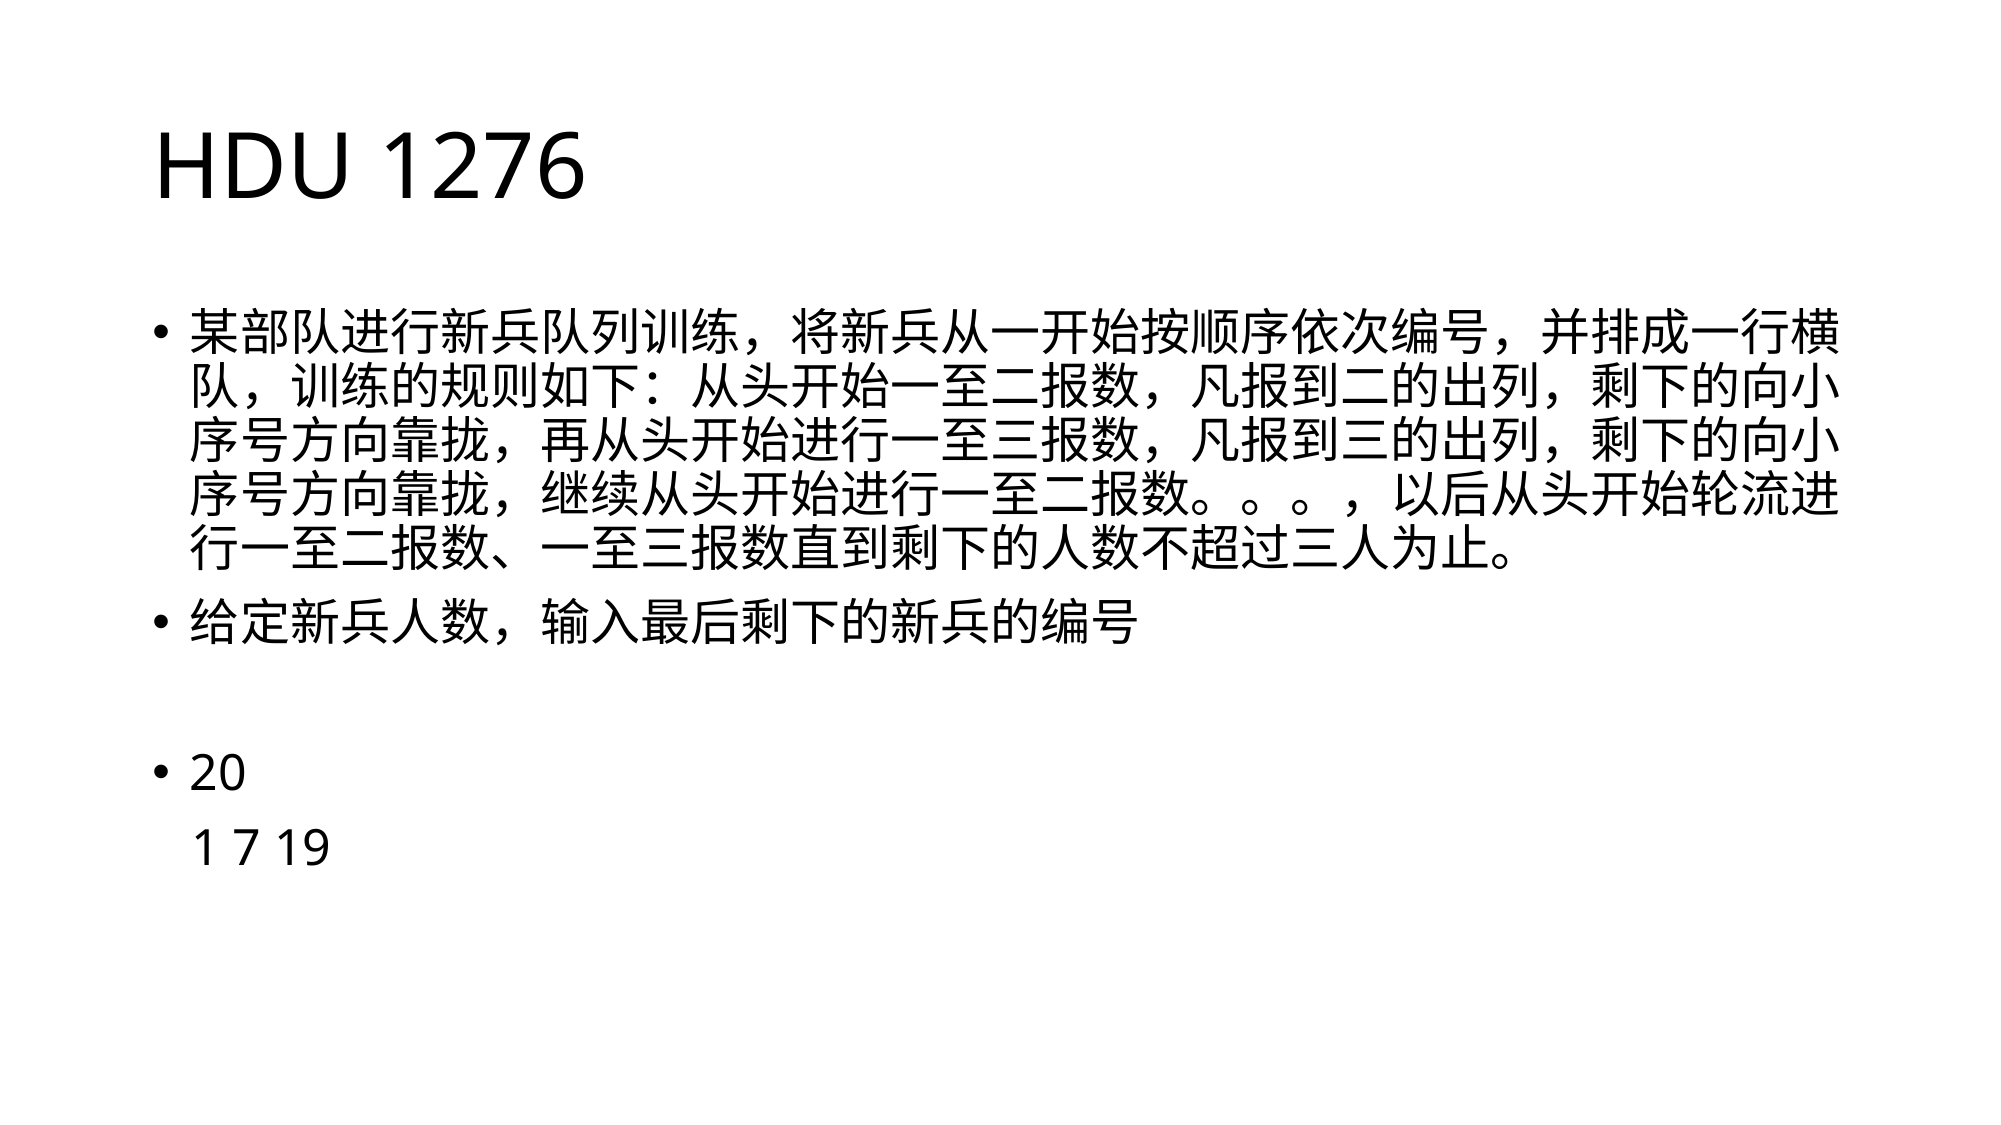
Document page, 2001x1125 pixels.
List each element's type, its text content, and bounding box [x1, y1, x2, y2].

title HDU 1276 [137, 59, 1863, 278]
list 某部队进行新兵队列训练，将新兵从一开始按顺序依次编号，并排成一行横队，训练的规则如下：从头开始一至二报数，凡报到二的出列，剩下的向小序号方向靠拢，再从头开始进行一至三报数，凡报到三的出列，剩下的向小序号方向靠拢，继续从头开始进行一至二报数。。。，以后从头开始轮流进行一至二报数、一至三报数直到剩下的人数不超过三人为止。 给定新兵人数，输入最后剩下的新兵的编号 20 1 7 19 [137, 299, 1863, 1014]
